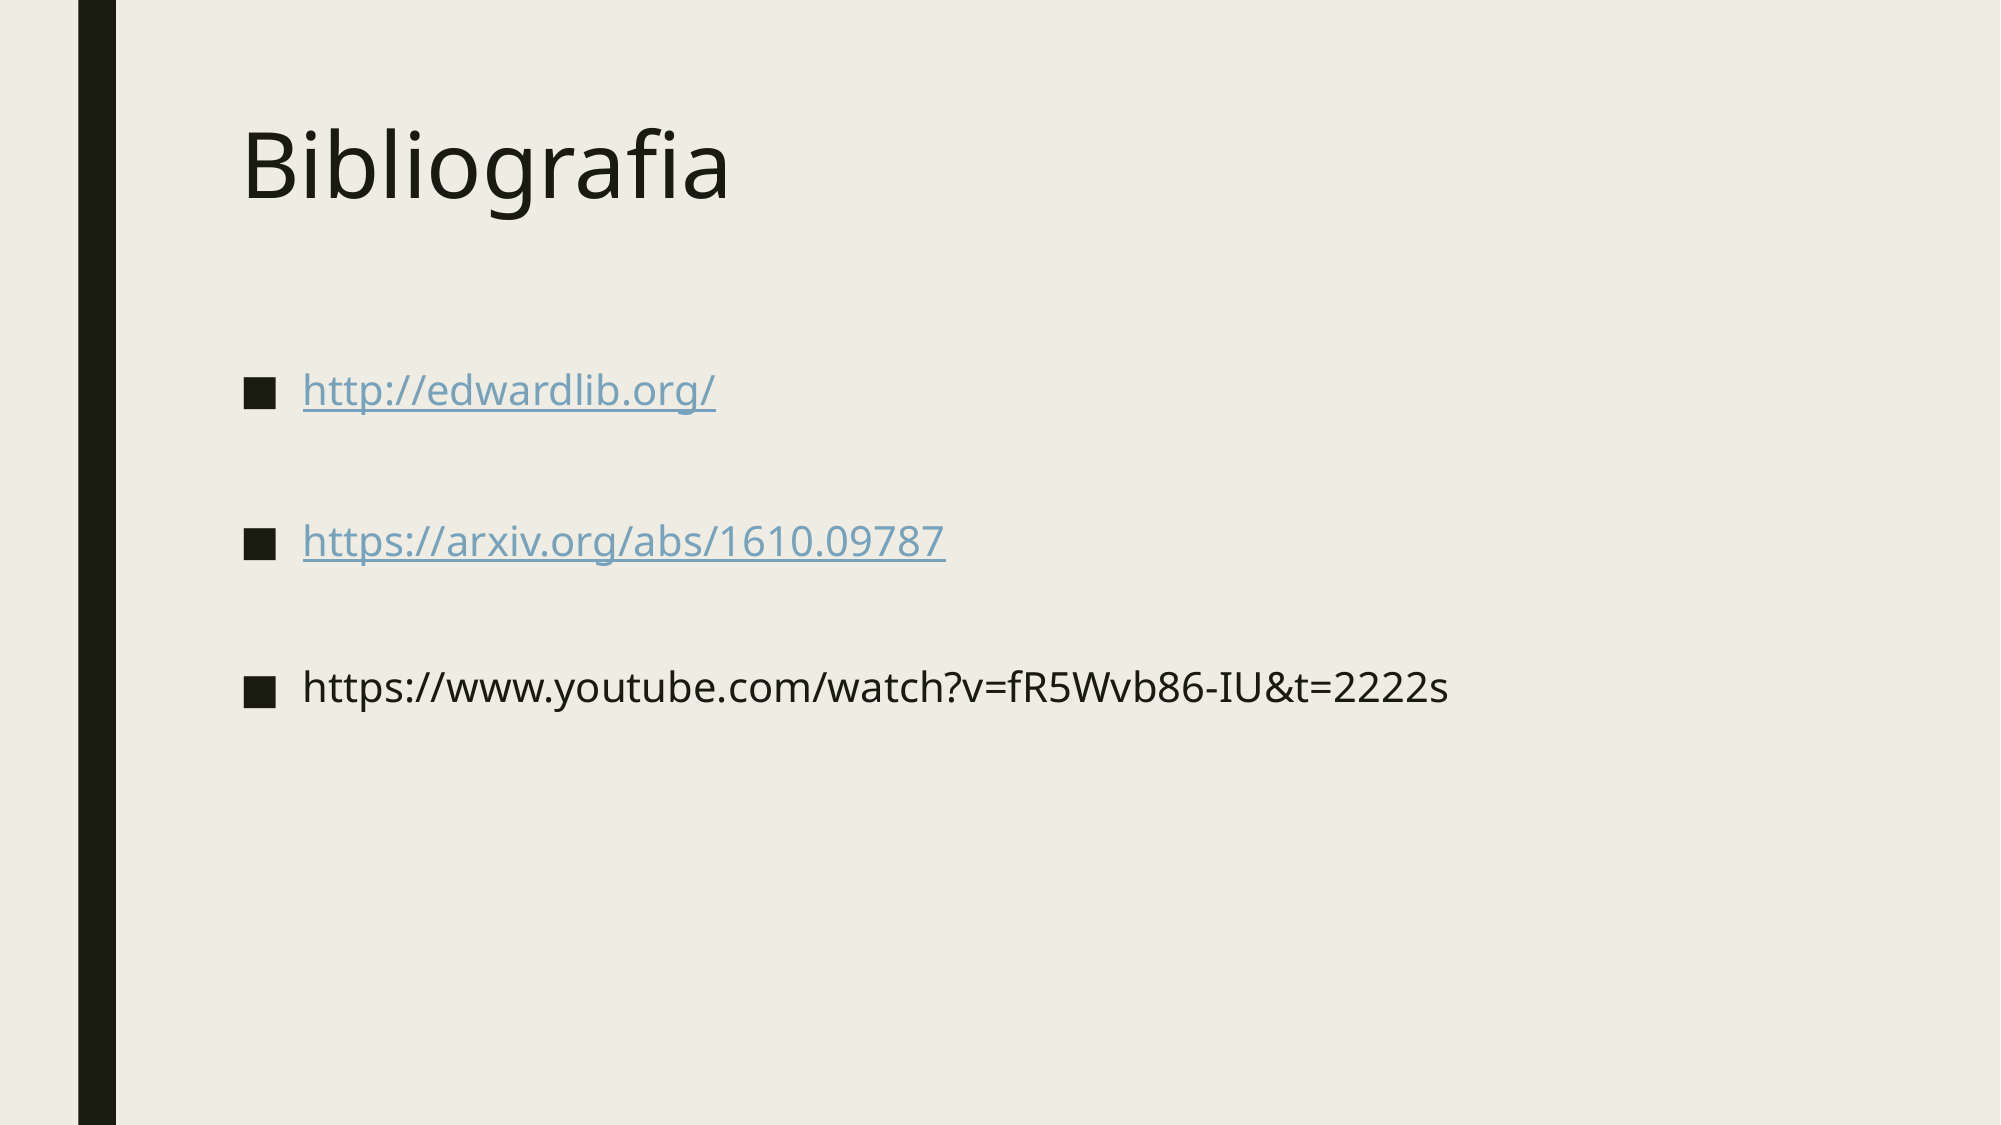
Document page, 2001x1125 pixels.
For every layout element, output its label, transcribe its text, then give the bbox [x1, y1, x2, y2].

title Bibliografia [225, 112, 1800, 356]
list http://edwardlib.org/ https://arxiv.org/abs/1610.09787 https://www.youtube.com/watch?v=fR5Wvb86-IU&t=2222s [225, 356, 1800, 944]
